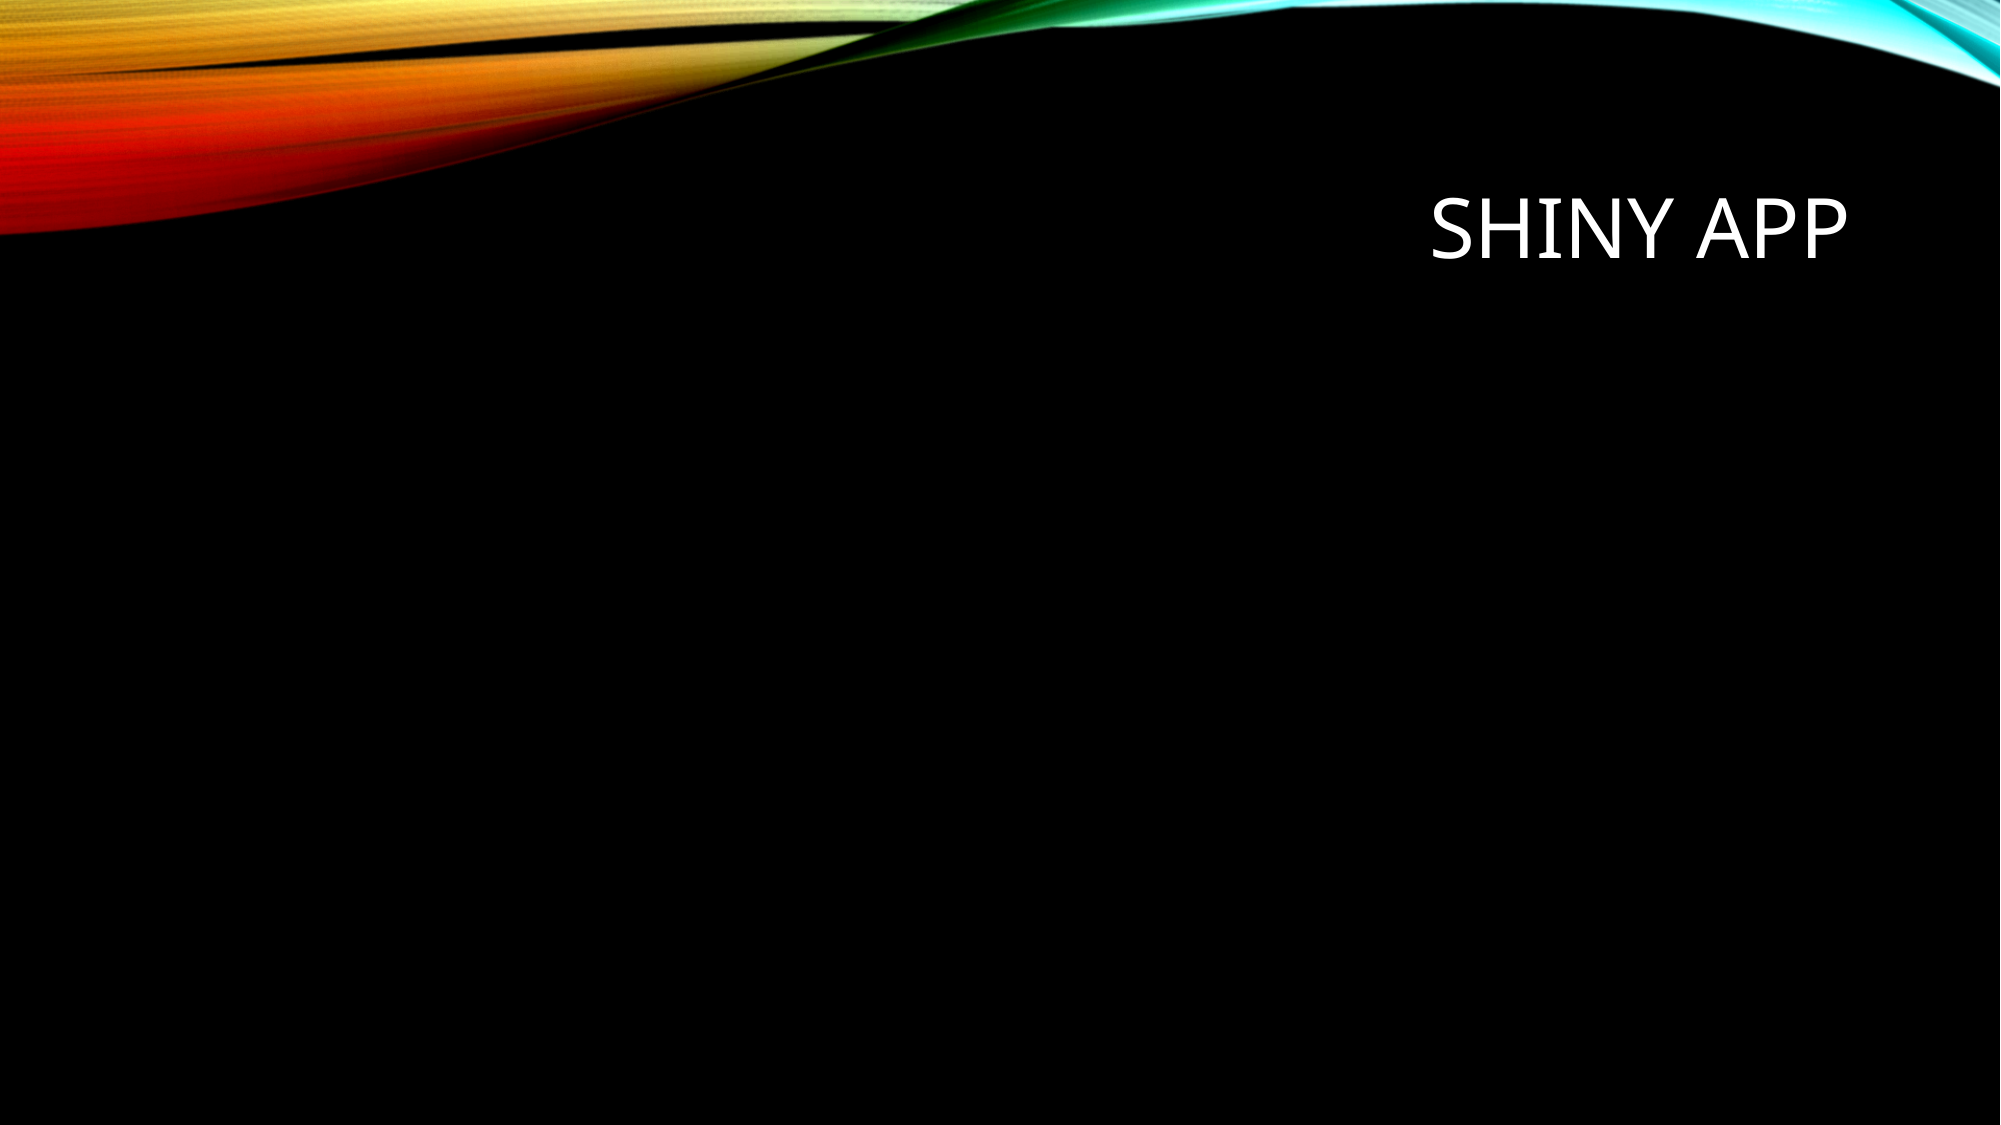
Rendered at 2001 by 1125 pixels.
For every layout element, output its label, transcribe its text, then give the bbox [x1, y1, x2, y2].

title SHINY APP [474, 125, 1888, 338]
picture [0, 0, 2000, 237]
